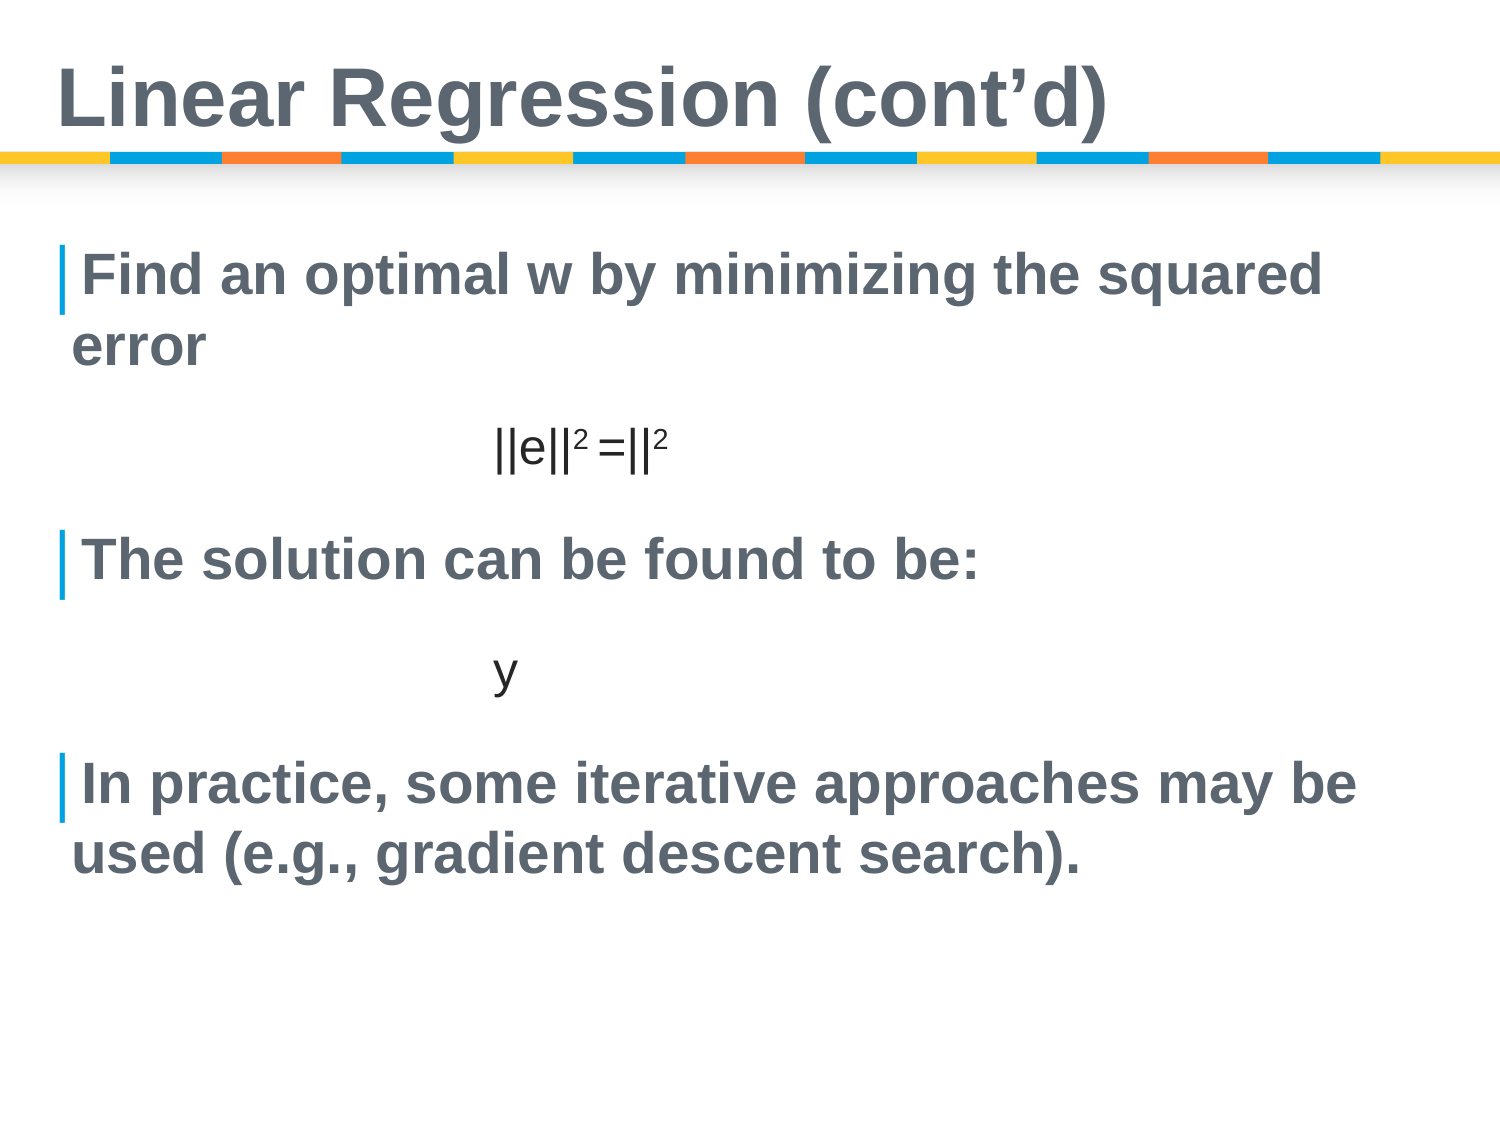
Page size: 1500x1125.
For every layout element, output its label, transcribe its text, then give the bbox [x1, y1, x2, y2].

title Linear Regression (cont’d) [41, 30, 1500, 169]
